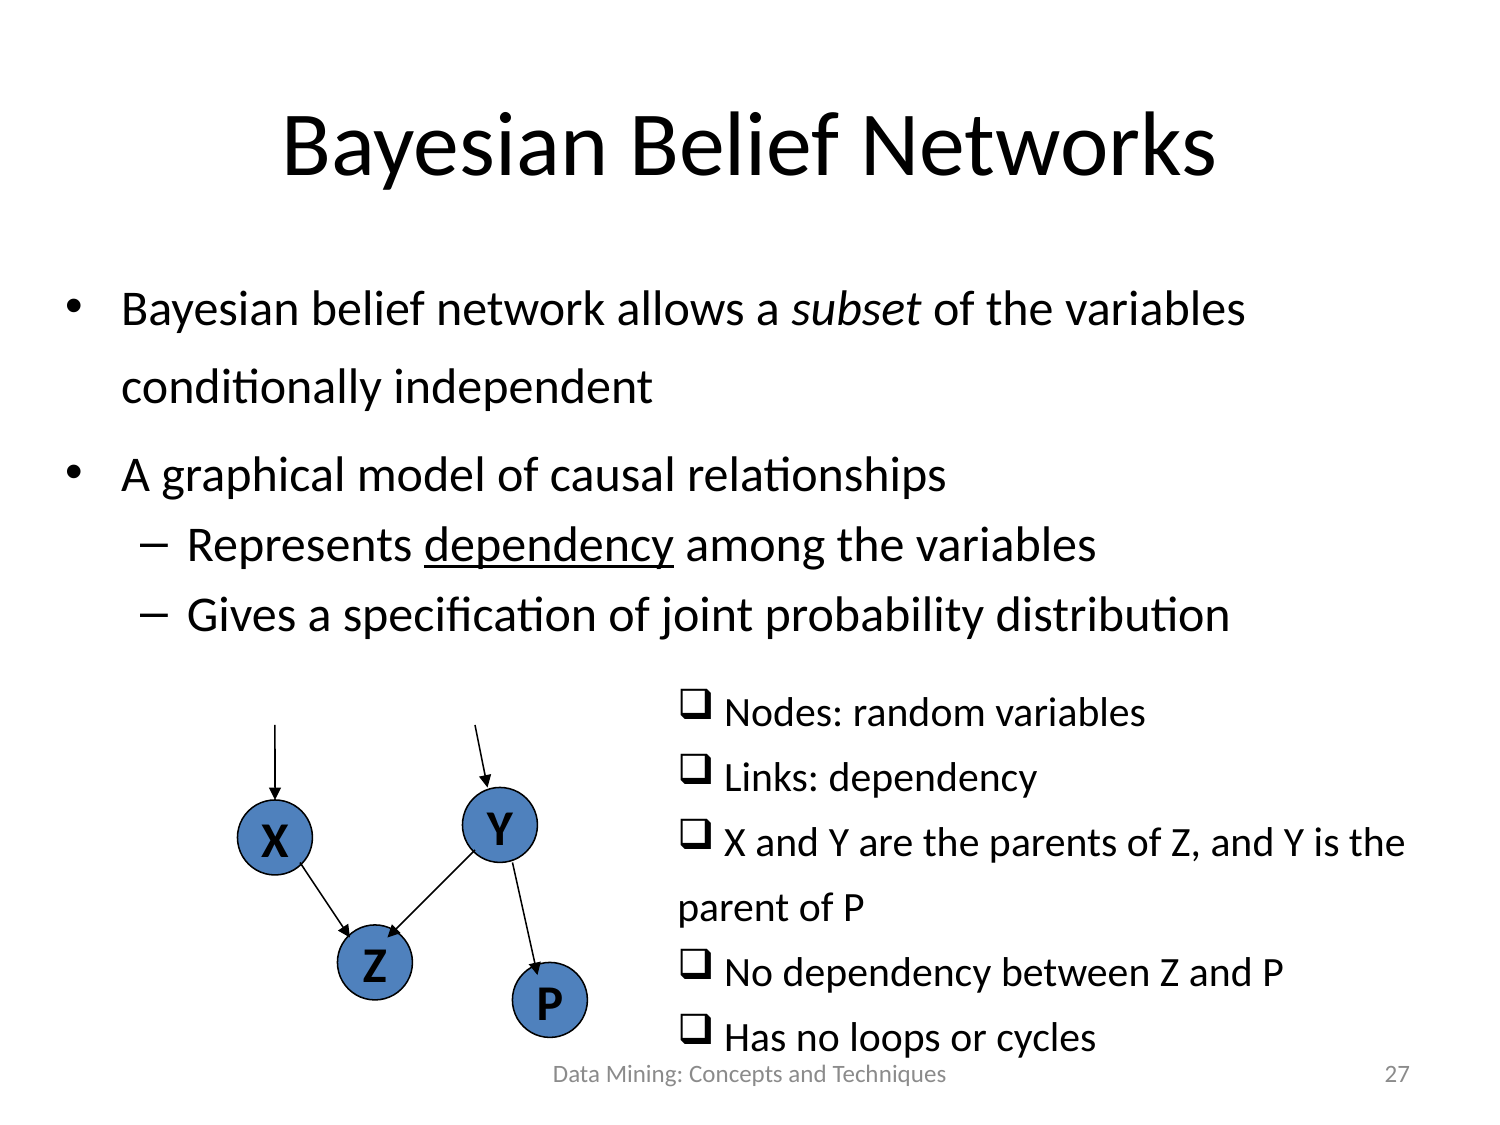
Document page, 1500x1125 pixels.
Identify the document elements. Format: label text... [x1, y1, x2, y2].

list Bayesian belief network allows a subset of the variables conditionally independent A graphical model of causal relationships Represents dependency among the variables Gives a specification of joint probability distribution [50, 249, 1450, 1075]
slide_number 27 [1074, 1075, 1425, 1103]
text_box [274, 724, 588, 1038]
footer Data Mining: Concepts and Techniques [512, 1075, 988, 1103]
text_box Nodes: random variables Links: dependency X and Y are the parents of Z, and Y is the parent of P No dependency between Z and P Has no loops or cycles [662, 662, 1473, 1068]
text_box X [237, 800, 269, 875]
title Bayesian Belief Networks [75, 45, 1425, 233]
